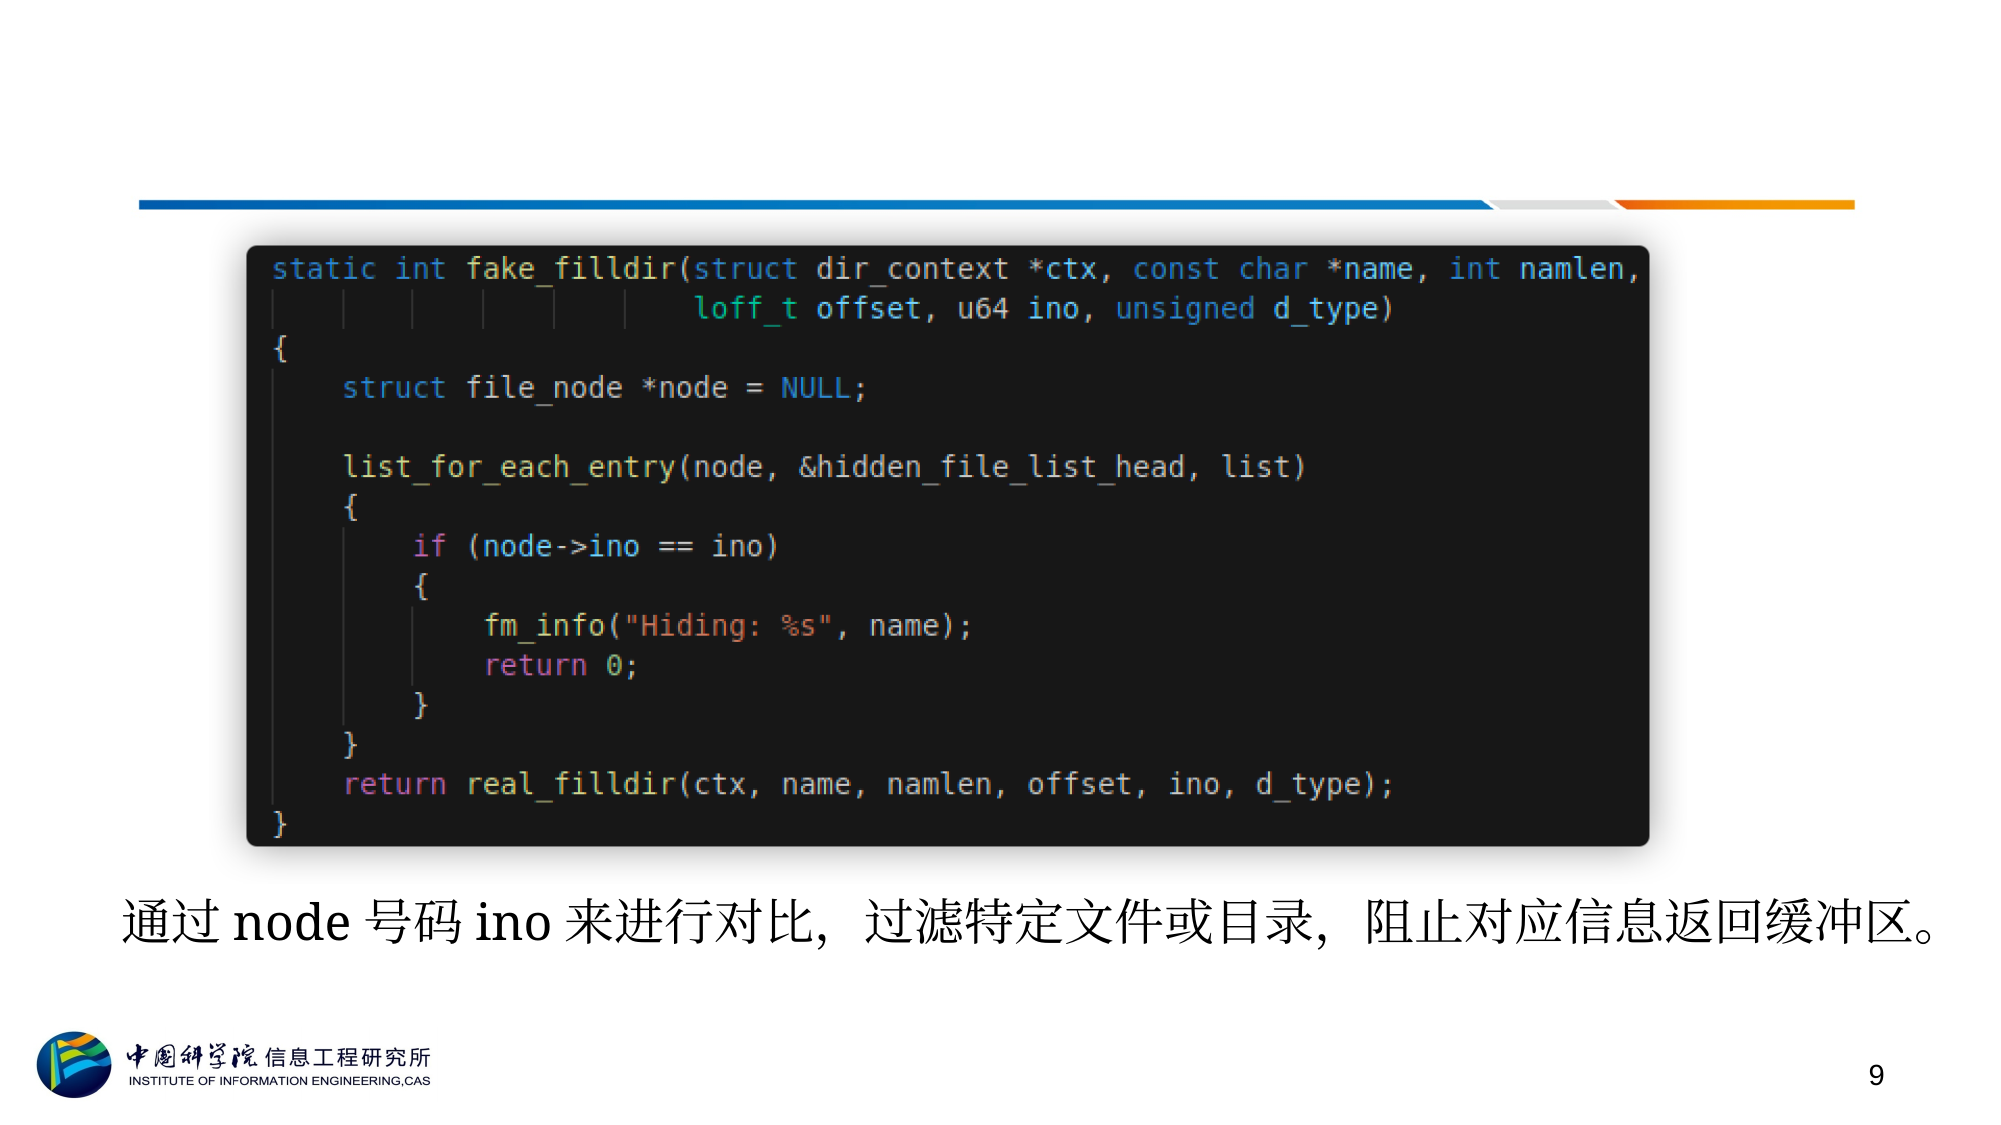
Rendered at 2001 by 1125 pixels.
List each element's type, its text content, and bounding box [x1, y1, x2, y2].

text_box 通过node号码ino来进行对比，过滤特定文件或目录，阻止对应信息返回缓冲区。 [106, 883, 1980, 958]
picture [0, 0, 2000, 1125]
slide_number 9 [1432, 1048, 1901, 1102]
